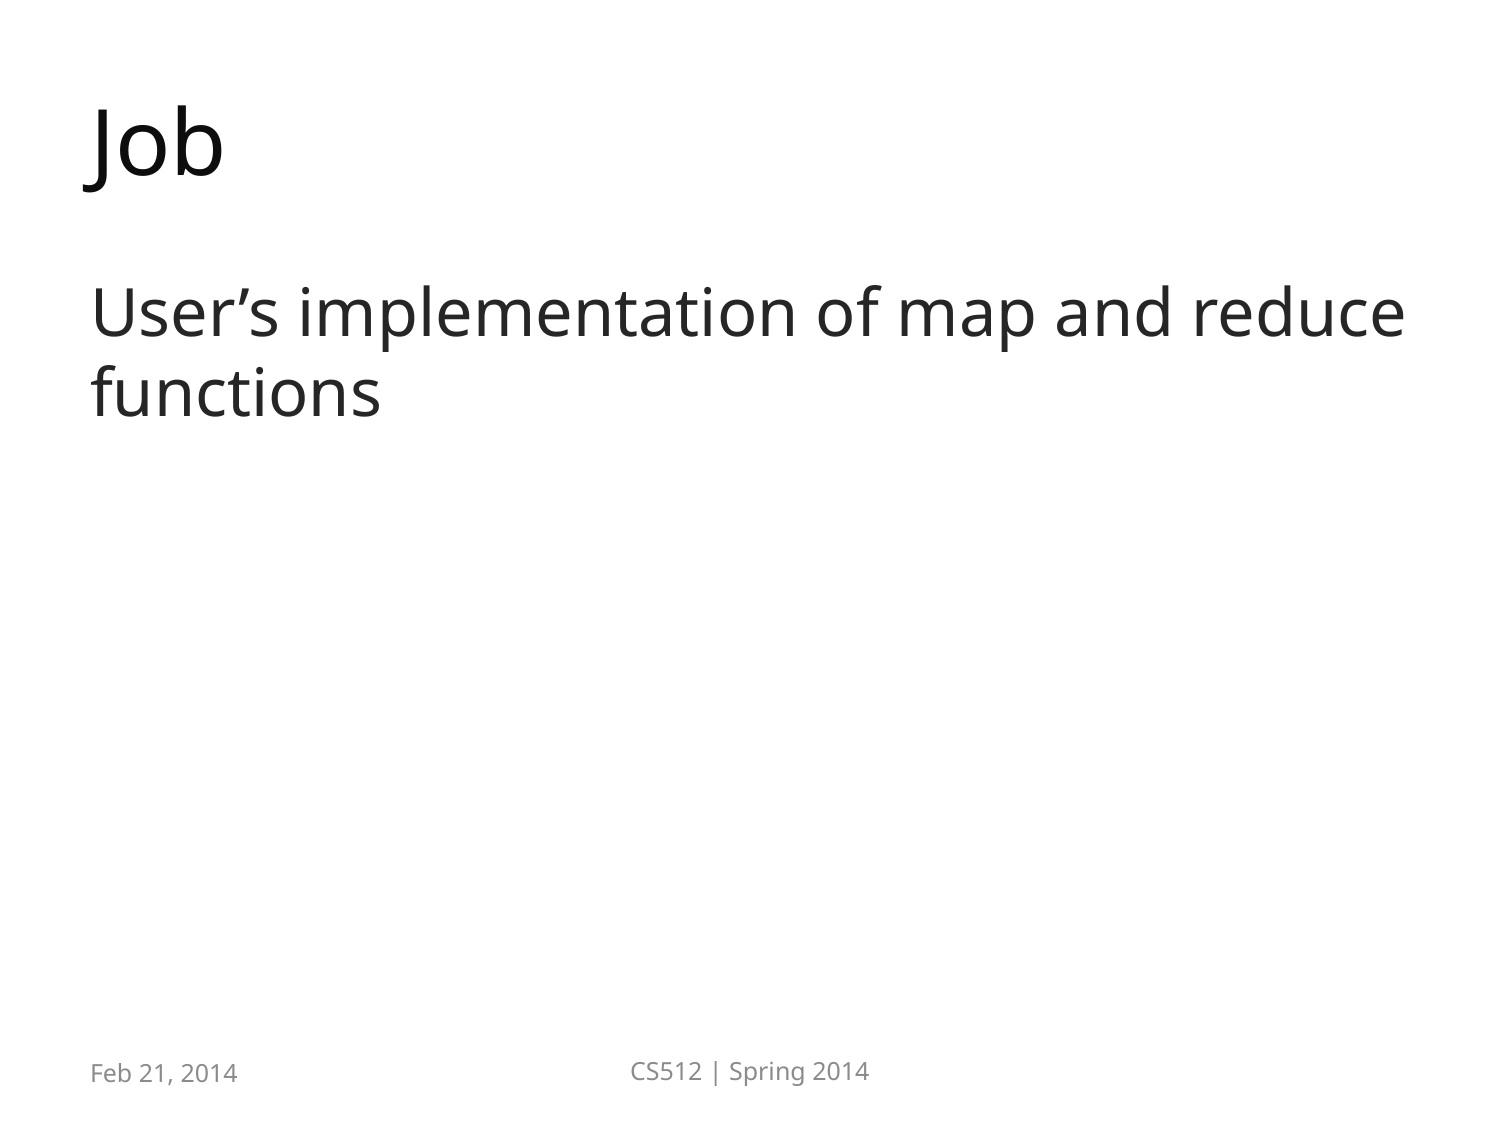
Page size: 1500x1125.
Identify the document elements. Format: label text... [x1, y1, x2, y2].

footer CS512 | Spring 2014 [512, 1042, 988, 1103]
list User’s implementation of map and reduce functions [75, 262, 1425, 862]
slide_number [75, 1042, 425, 1103]
title Job [75, 45, 1425, 233]
